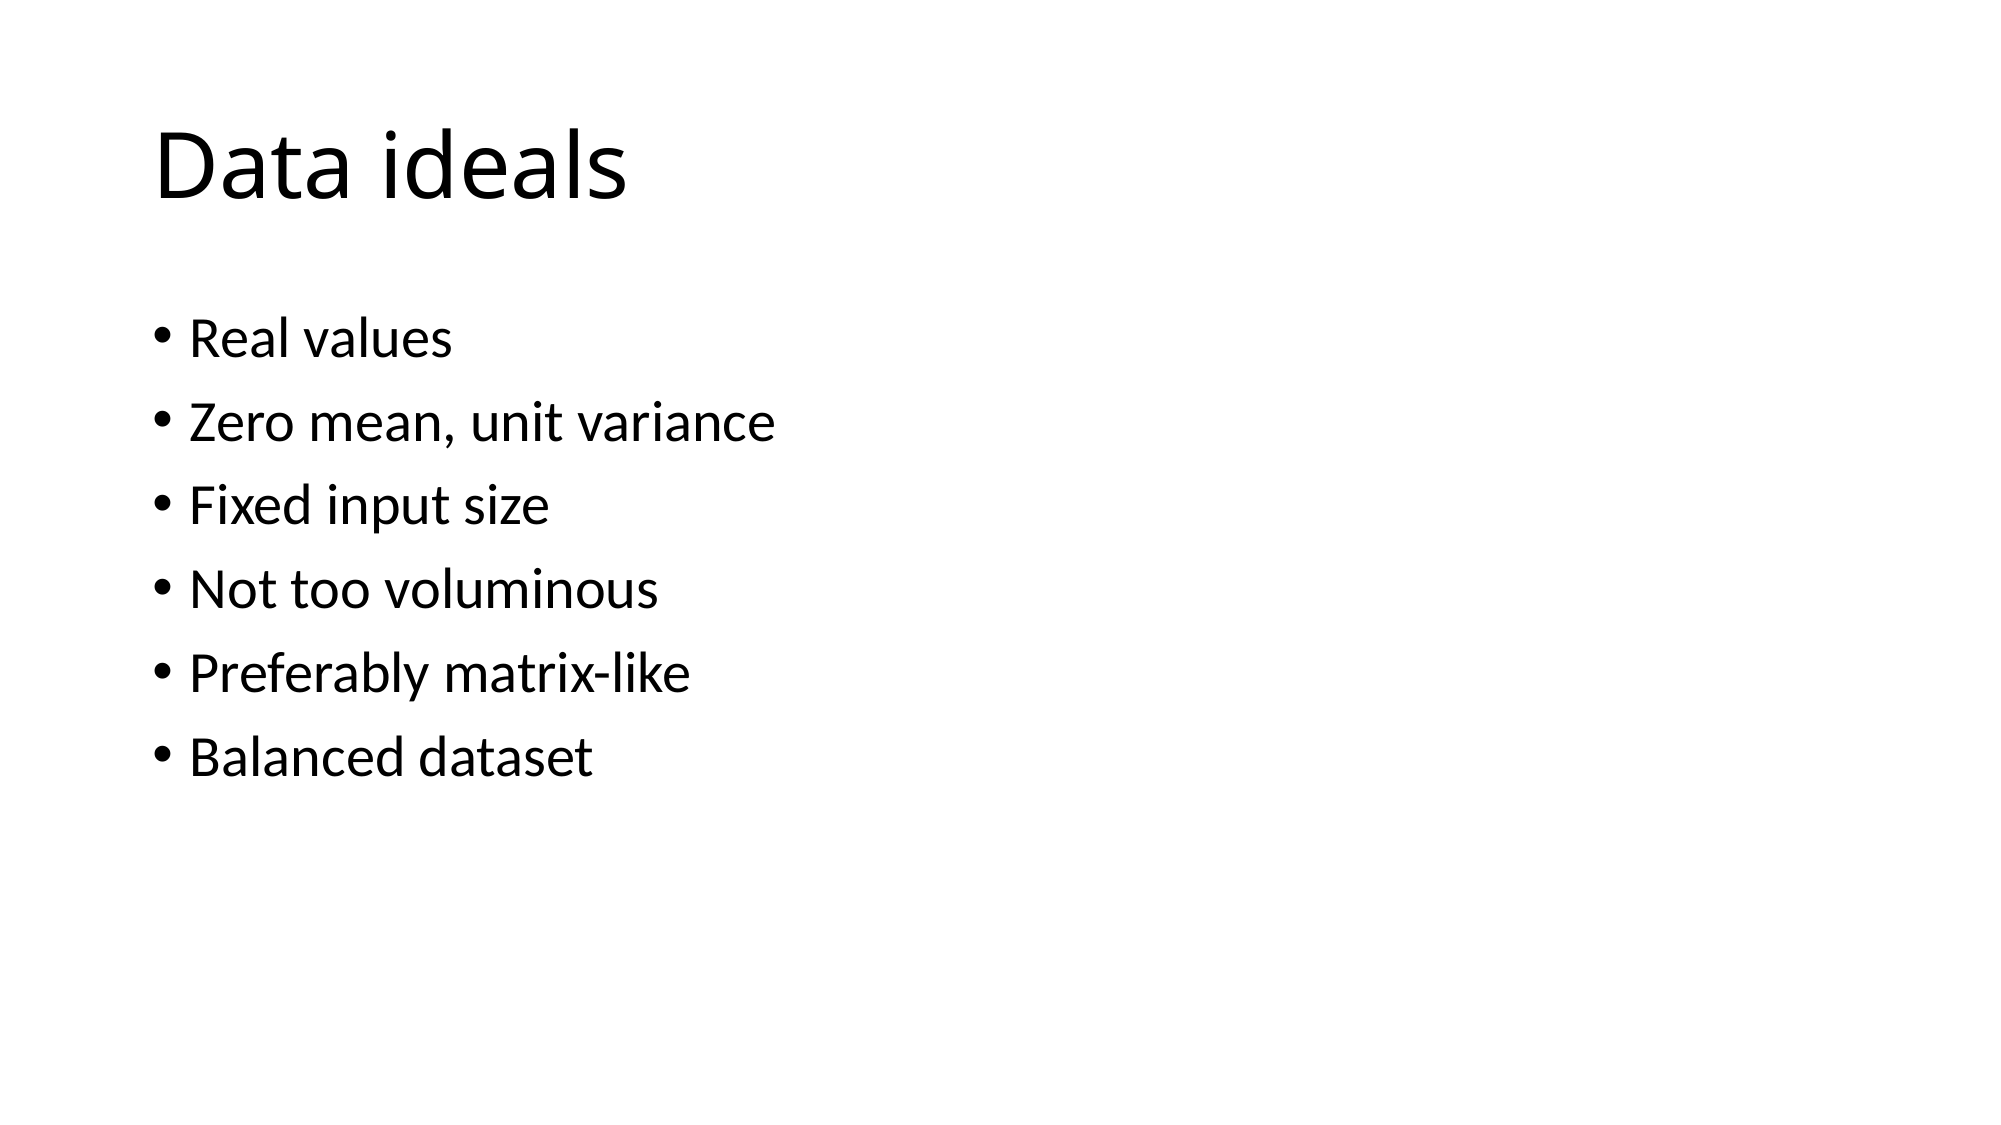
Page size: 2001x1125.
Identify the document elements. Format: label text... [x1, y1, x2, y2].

list Real values Zero mean, unit variance Fixed input size Not too voluminous Preferably matrix-like Balanced dataset [137, 299, 1863, 1014]
title Data ideals [137, 59, 1863, 278]
